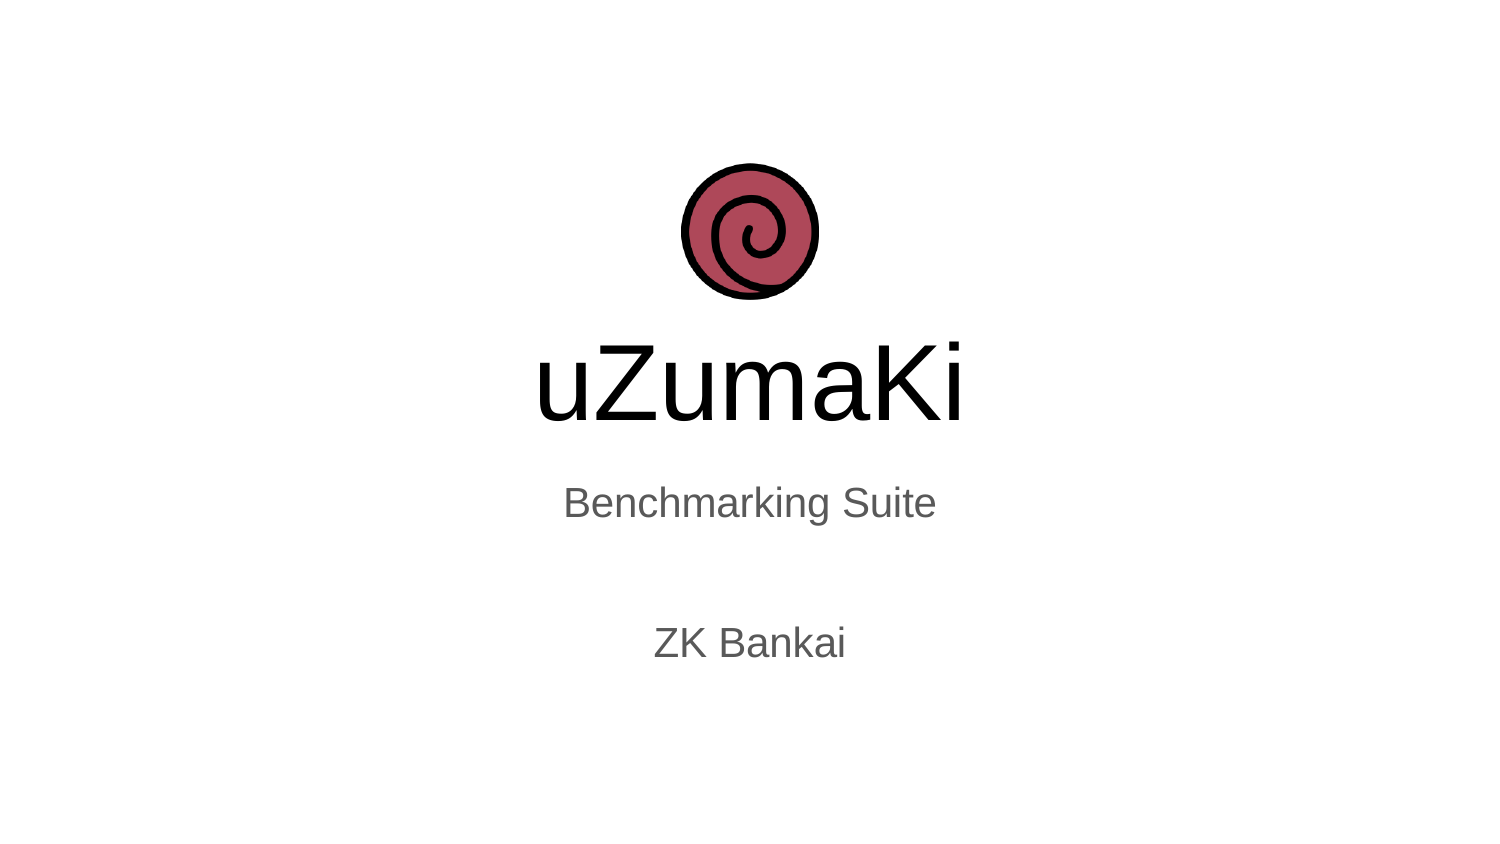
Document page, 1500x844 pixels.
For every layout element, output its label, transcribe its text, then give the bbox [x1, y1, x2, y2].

subtitle Benchmarking Suite ZK Bankai [51, 464, 1449, 682]
title uZumaKi [51, 122, 1449, 459]
picture [681, 163, 819, 301]
